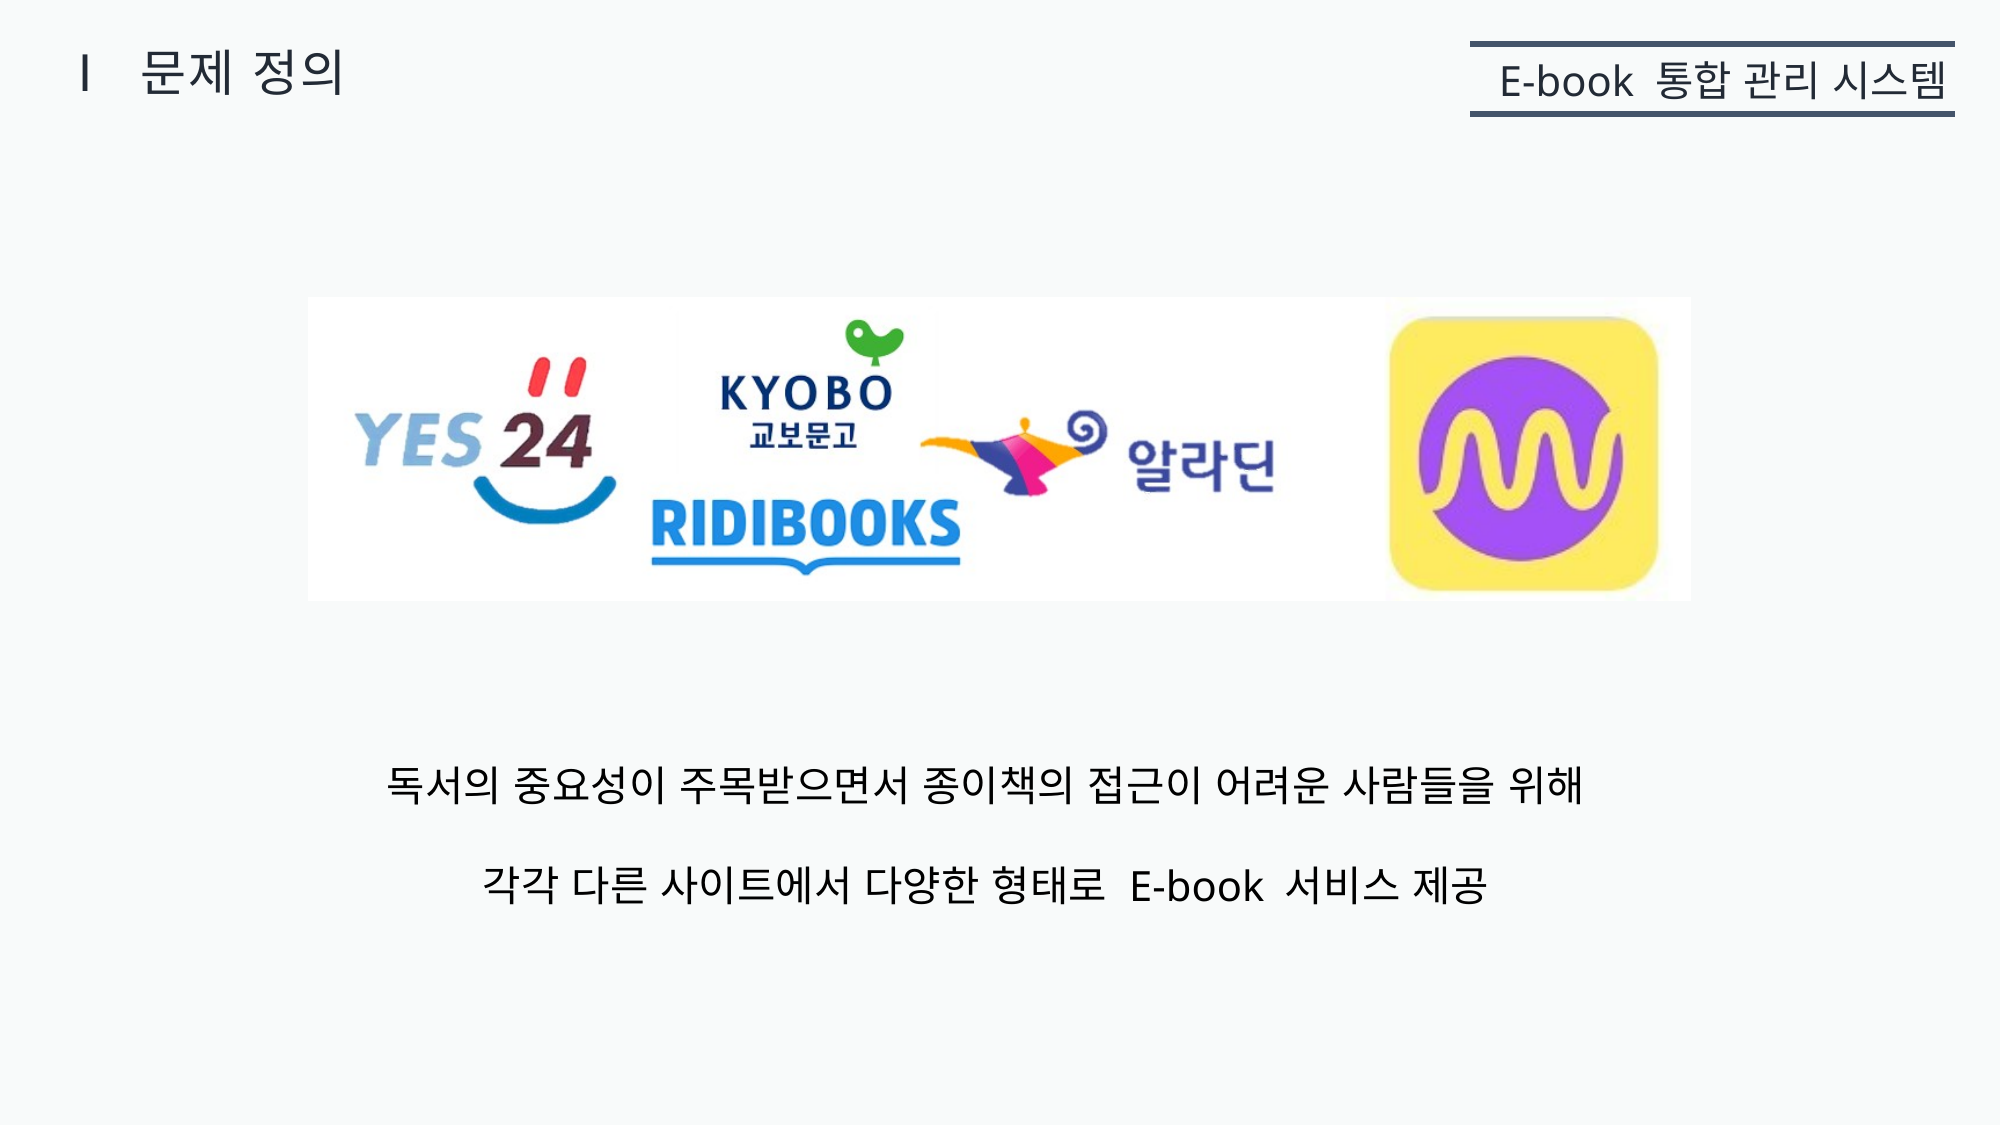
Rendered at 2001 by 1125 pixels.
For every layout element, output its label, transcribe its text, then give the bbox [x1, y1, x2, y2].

text_box Ⅰ 문제 정의 [45, 33, 619, 109]
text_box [308, 297, 1692, 601]
text_box 독서의 중요성이 주목받으면서 종이책의 접근이 어려운 사람들을 위해 각각 다른 사이트에서 다양한 형태로 E-book 서비스 제공 [371, 701, 1601, 917]
text_box E-book 통합 관리 시스템 [1470, 47, 1977, 113]
